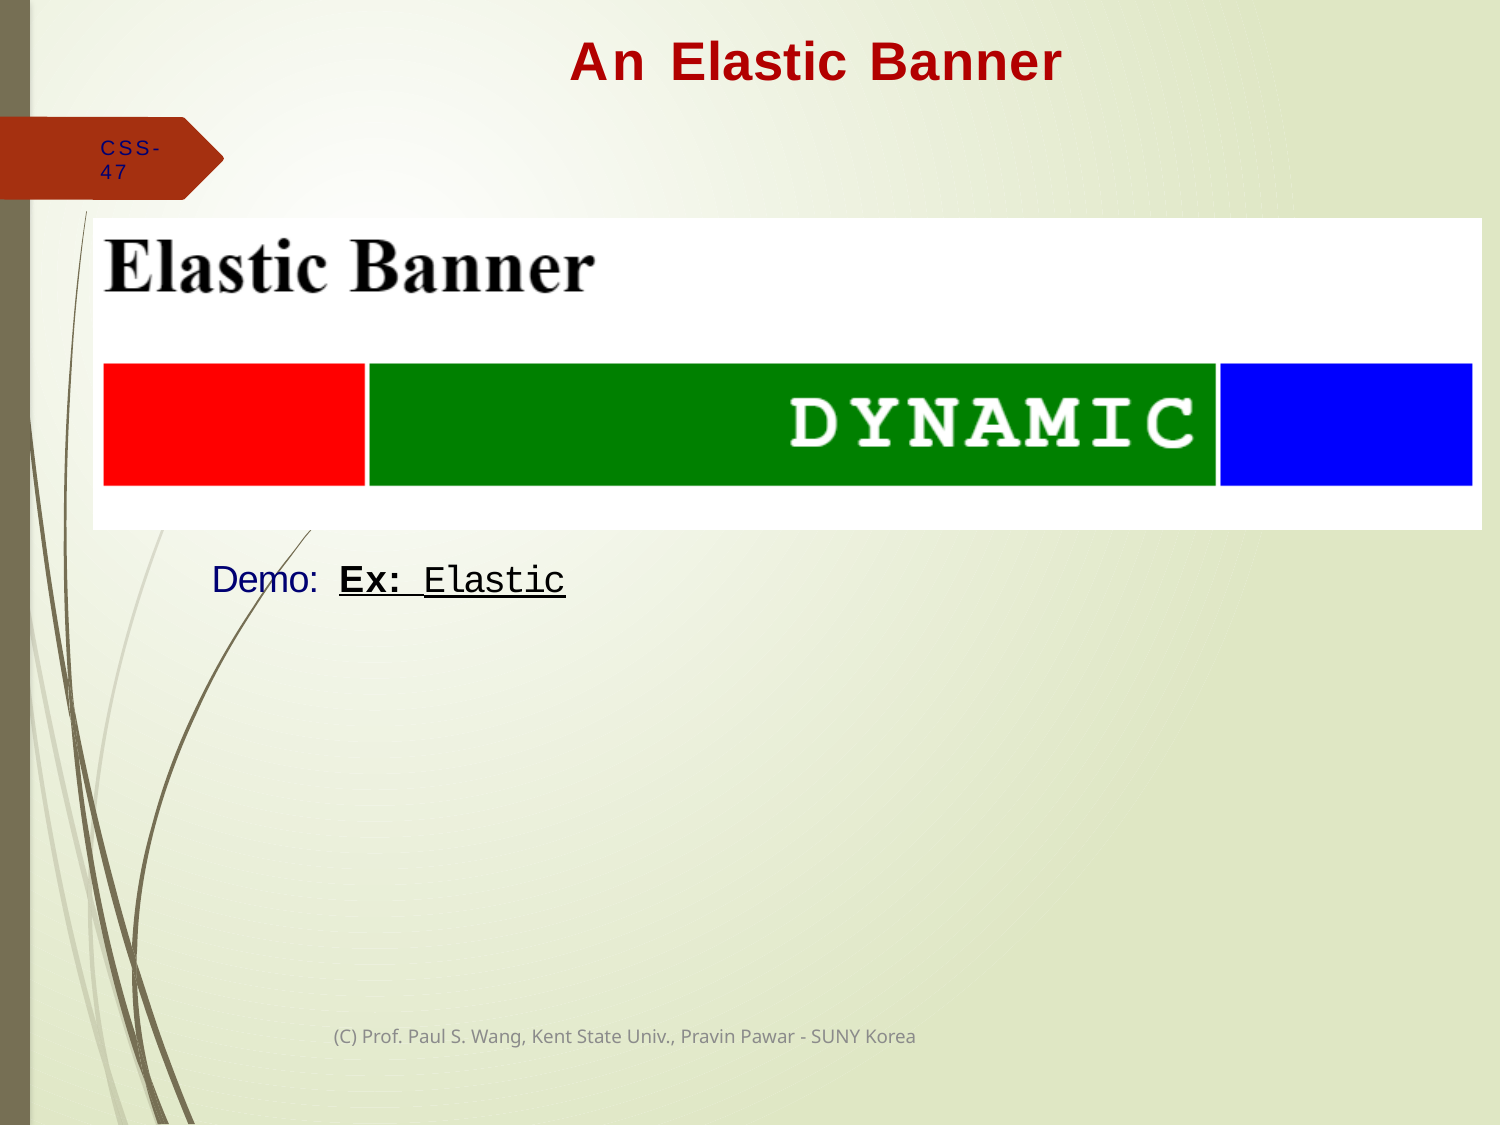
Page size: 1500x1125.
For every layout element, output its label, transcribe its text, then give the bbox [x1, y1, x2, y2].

title An Elastic Banner [318, 0, 1400, 164]
slide_number CSS-47 [83, 129, 180, 190]
footer (C) Prof. Paul S. Wang, Kent State Univ., Pravin Pawar - SUNY Korea [318, 1006, 1257, 1067]
picture [93, 218, 1482, 530]
text_box Demo: Ex: Elastic [209, 538, 1291, 972]
